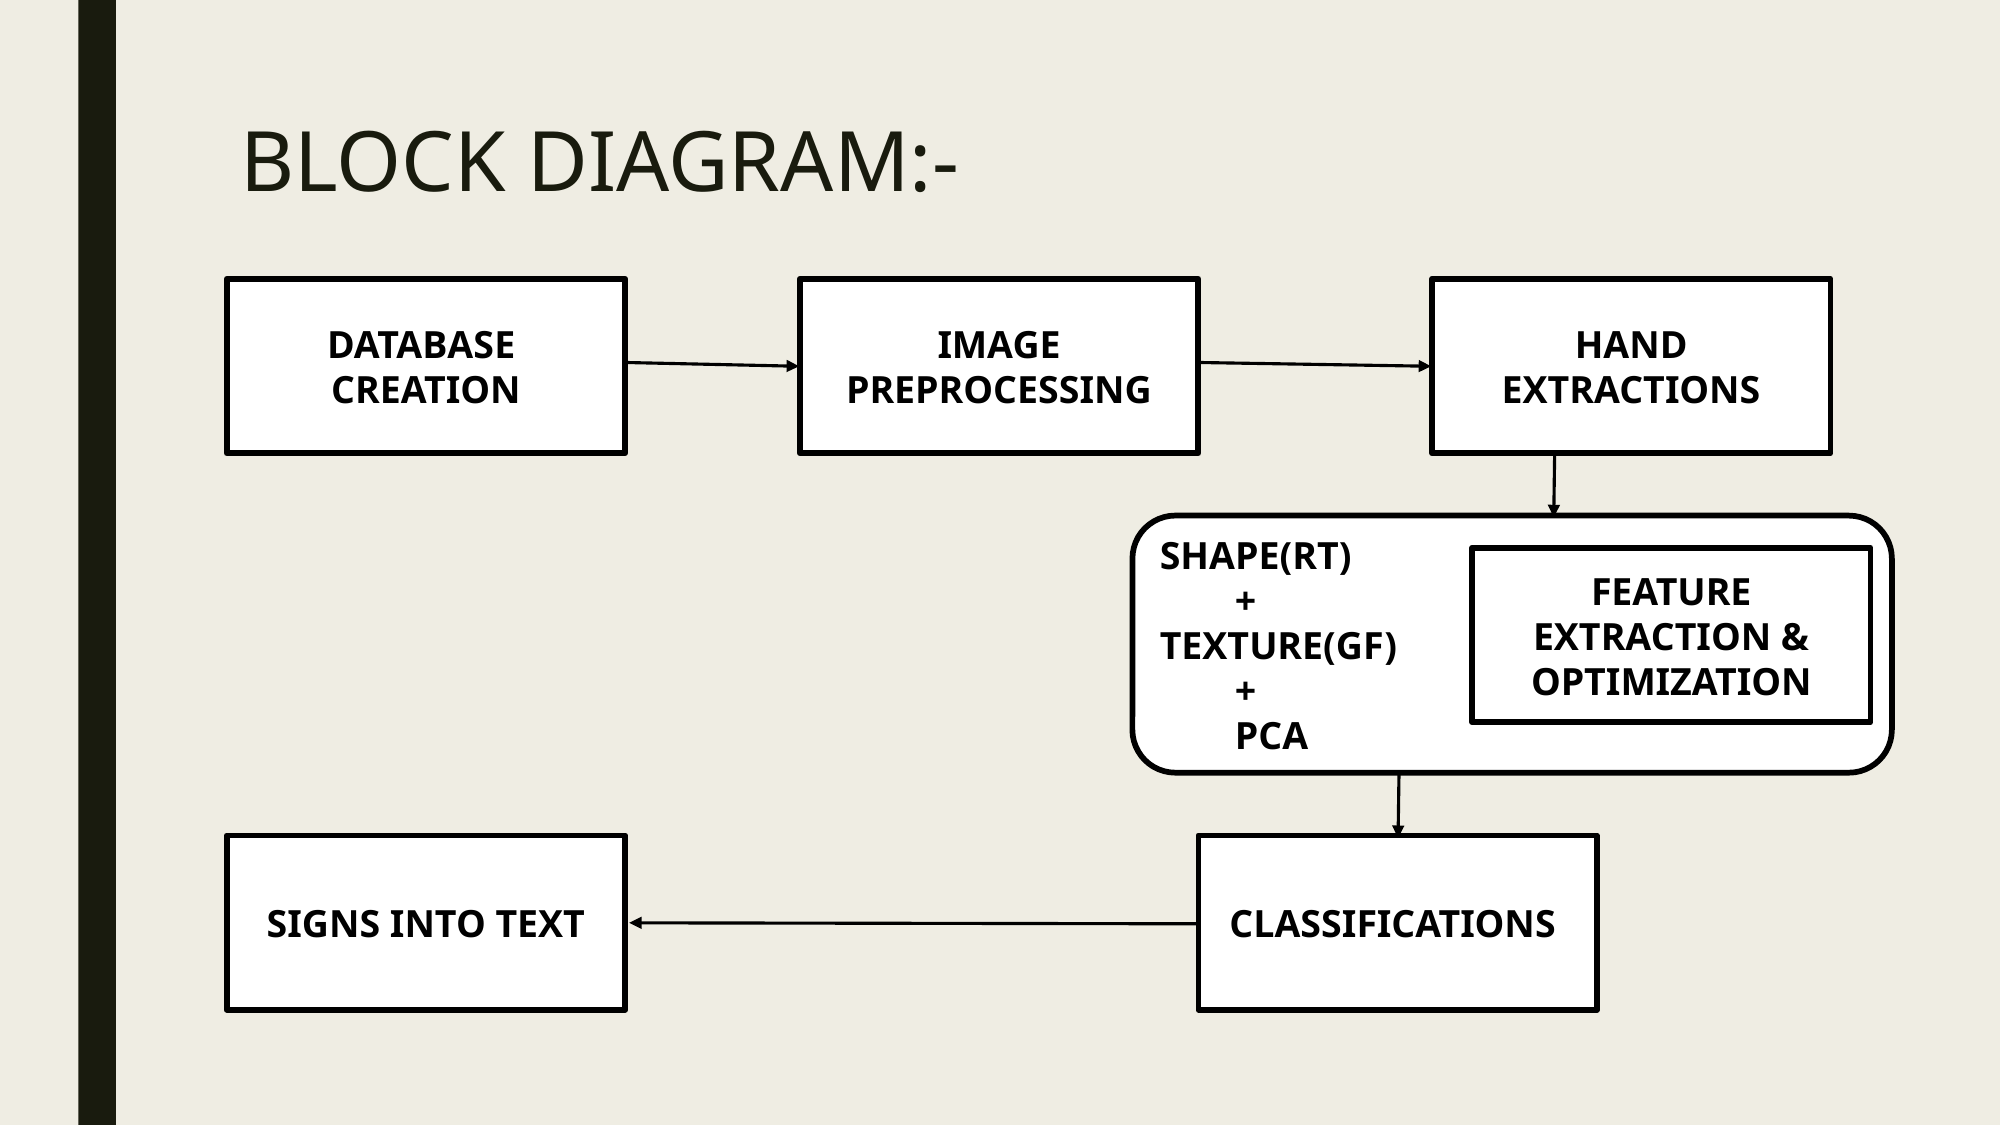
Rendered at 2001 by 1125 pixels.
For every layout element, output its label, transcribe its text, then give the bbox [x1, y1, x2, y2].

text_box CLASSIFICATIONS [1196, 833, 1600, 1013]
title BLOCK DIAGRAM:- [225, 112, 987, 219]
text_box HAND EXTRACTIONS [1429, 276, 1833, 456]
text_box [1198, 362, 1432, 367]
text_box DATABASE CREATION [224, 276, 628, 456]
text_box SIGNS INTO TEXT [224, 833, 628, 1013]
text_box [625, 362, 799, 367]
text_box SHAPE(RT) + TEXTURE(GF) + PCA [1129, 512, 1895, 776]
text_box FEATURE EXTRACTION & OPTIMIZATION [1469, 545, 1873, 725]
text_box IMAGE PREPROCESSING [797, 276, 1201, 456]
